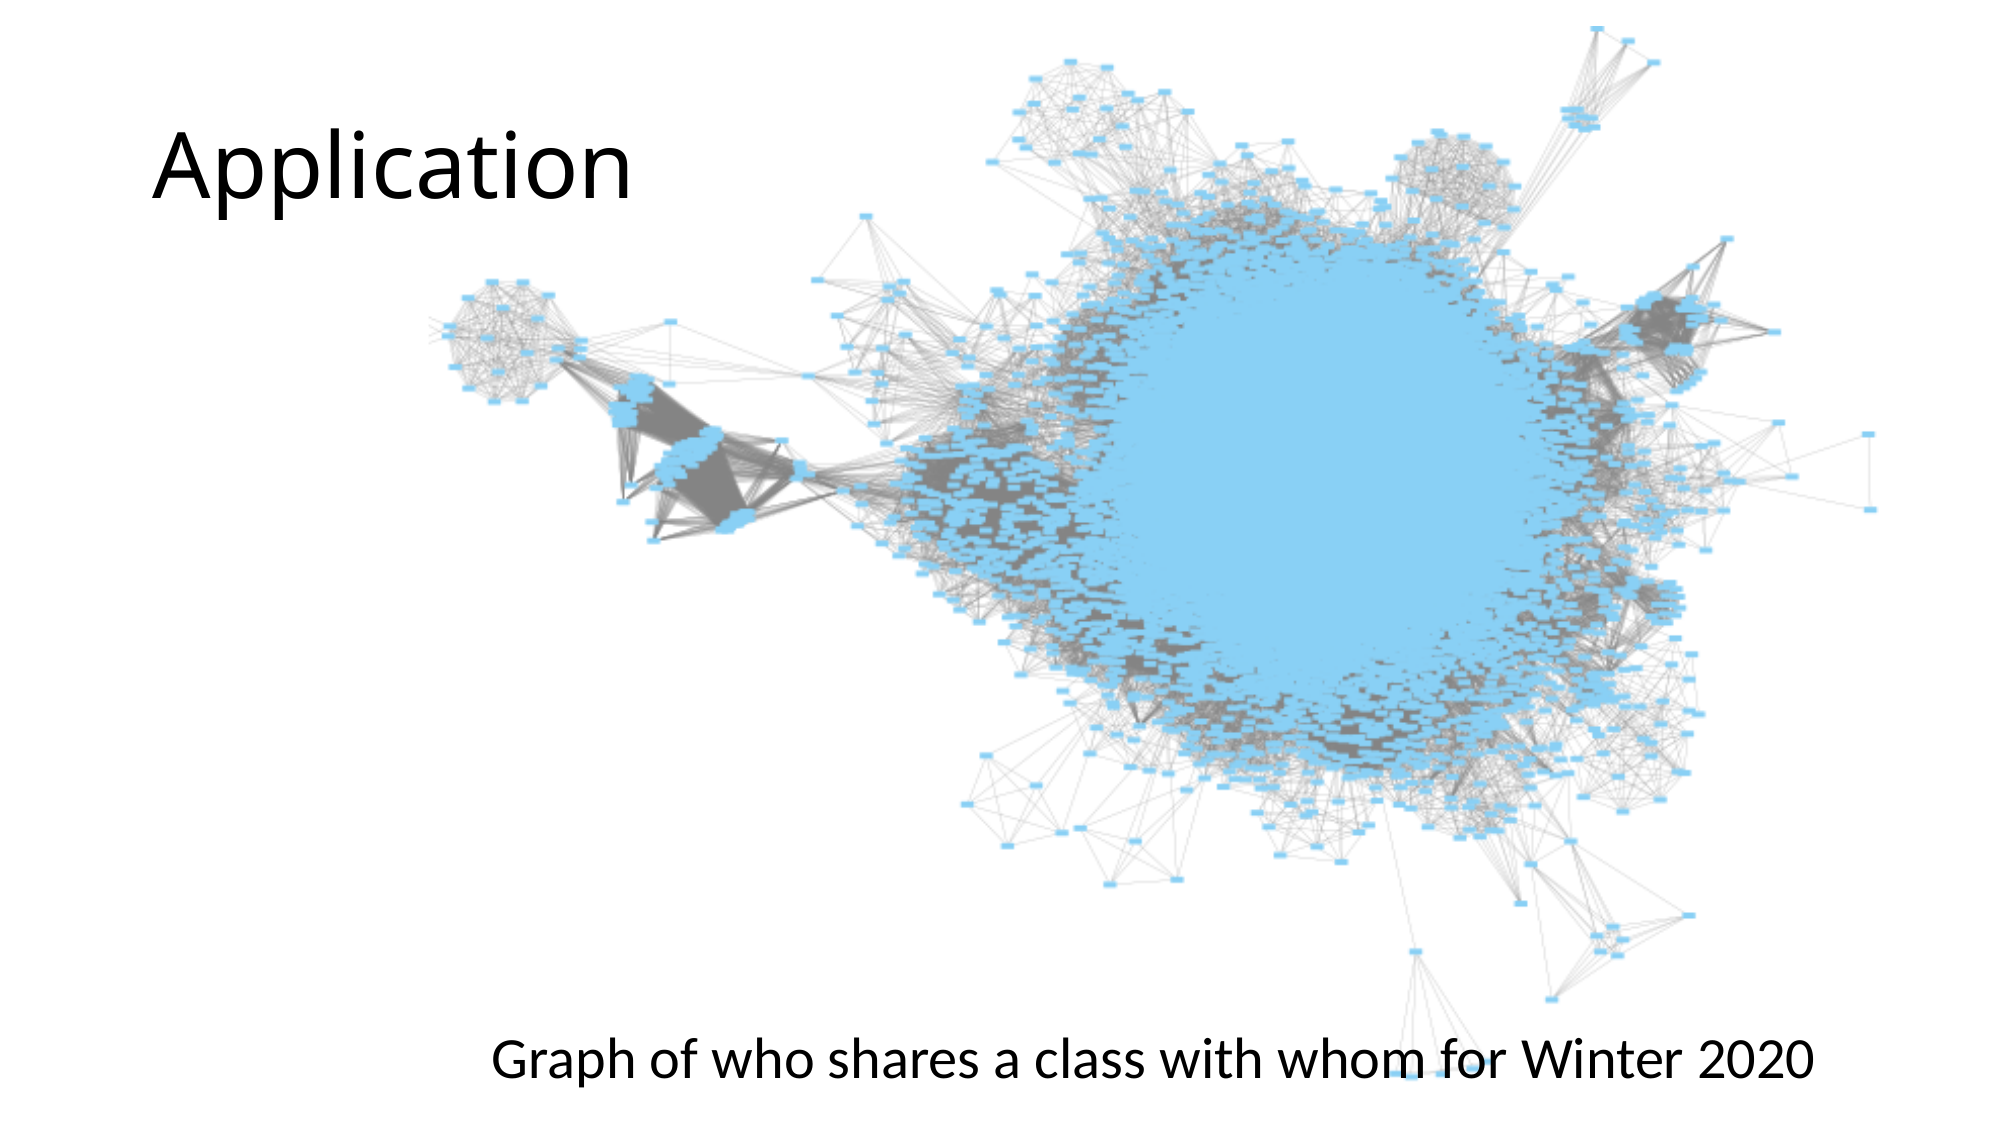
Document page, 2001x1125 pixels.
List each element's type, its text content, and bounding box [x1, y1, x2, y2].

picture [428, 26, 1978, 1115]
title Application [137, 59, 428, 278]
